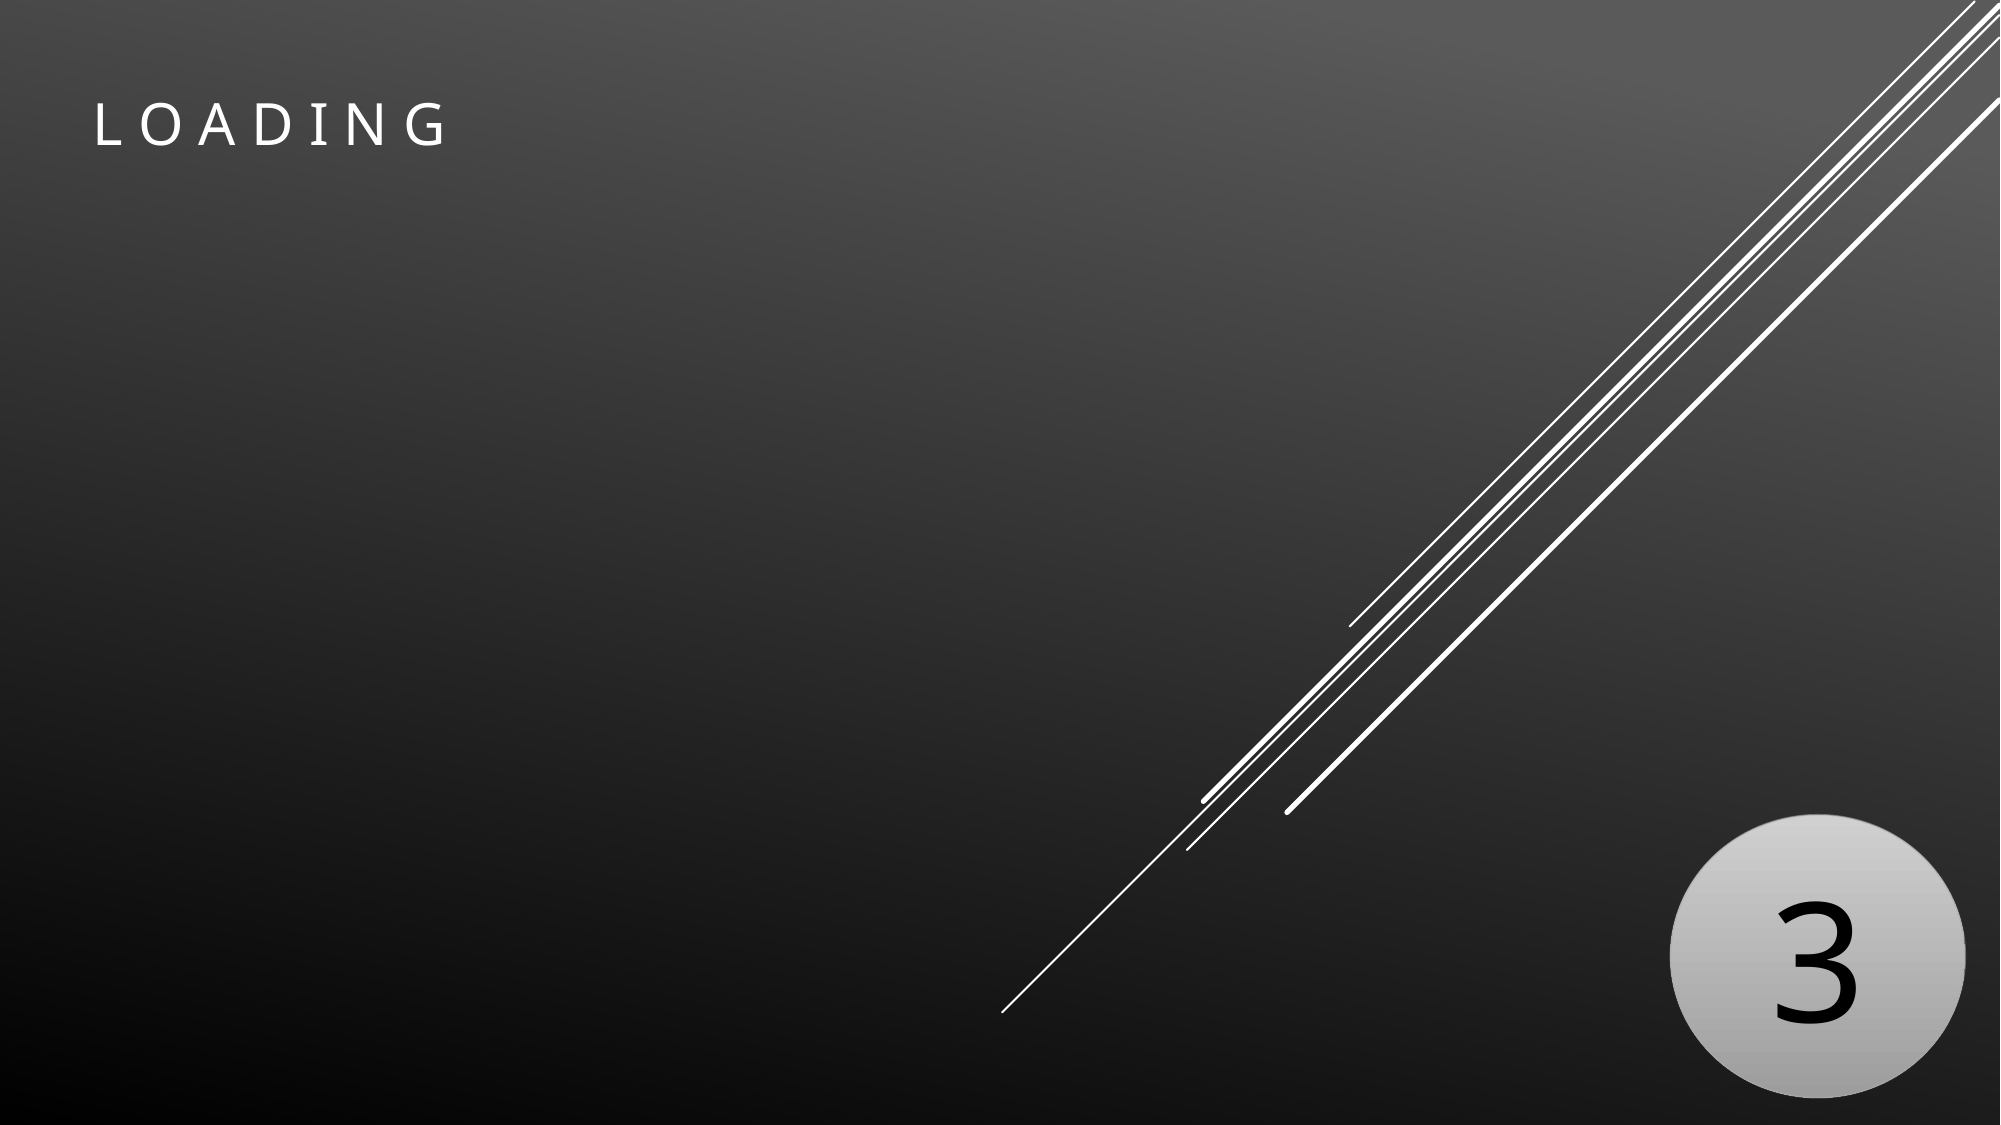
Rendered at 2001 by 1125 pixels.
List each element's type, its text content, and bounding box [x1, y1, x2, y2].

text_box L O A D I N G [0, 80, 554, 165]
text_box 3 [1669, 813, 1967, 1099]
